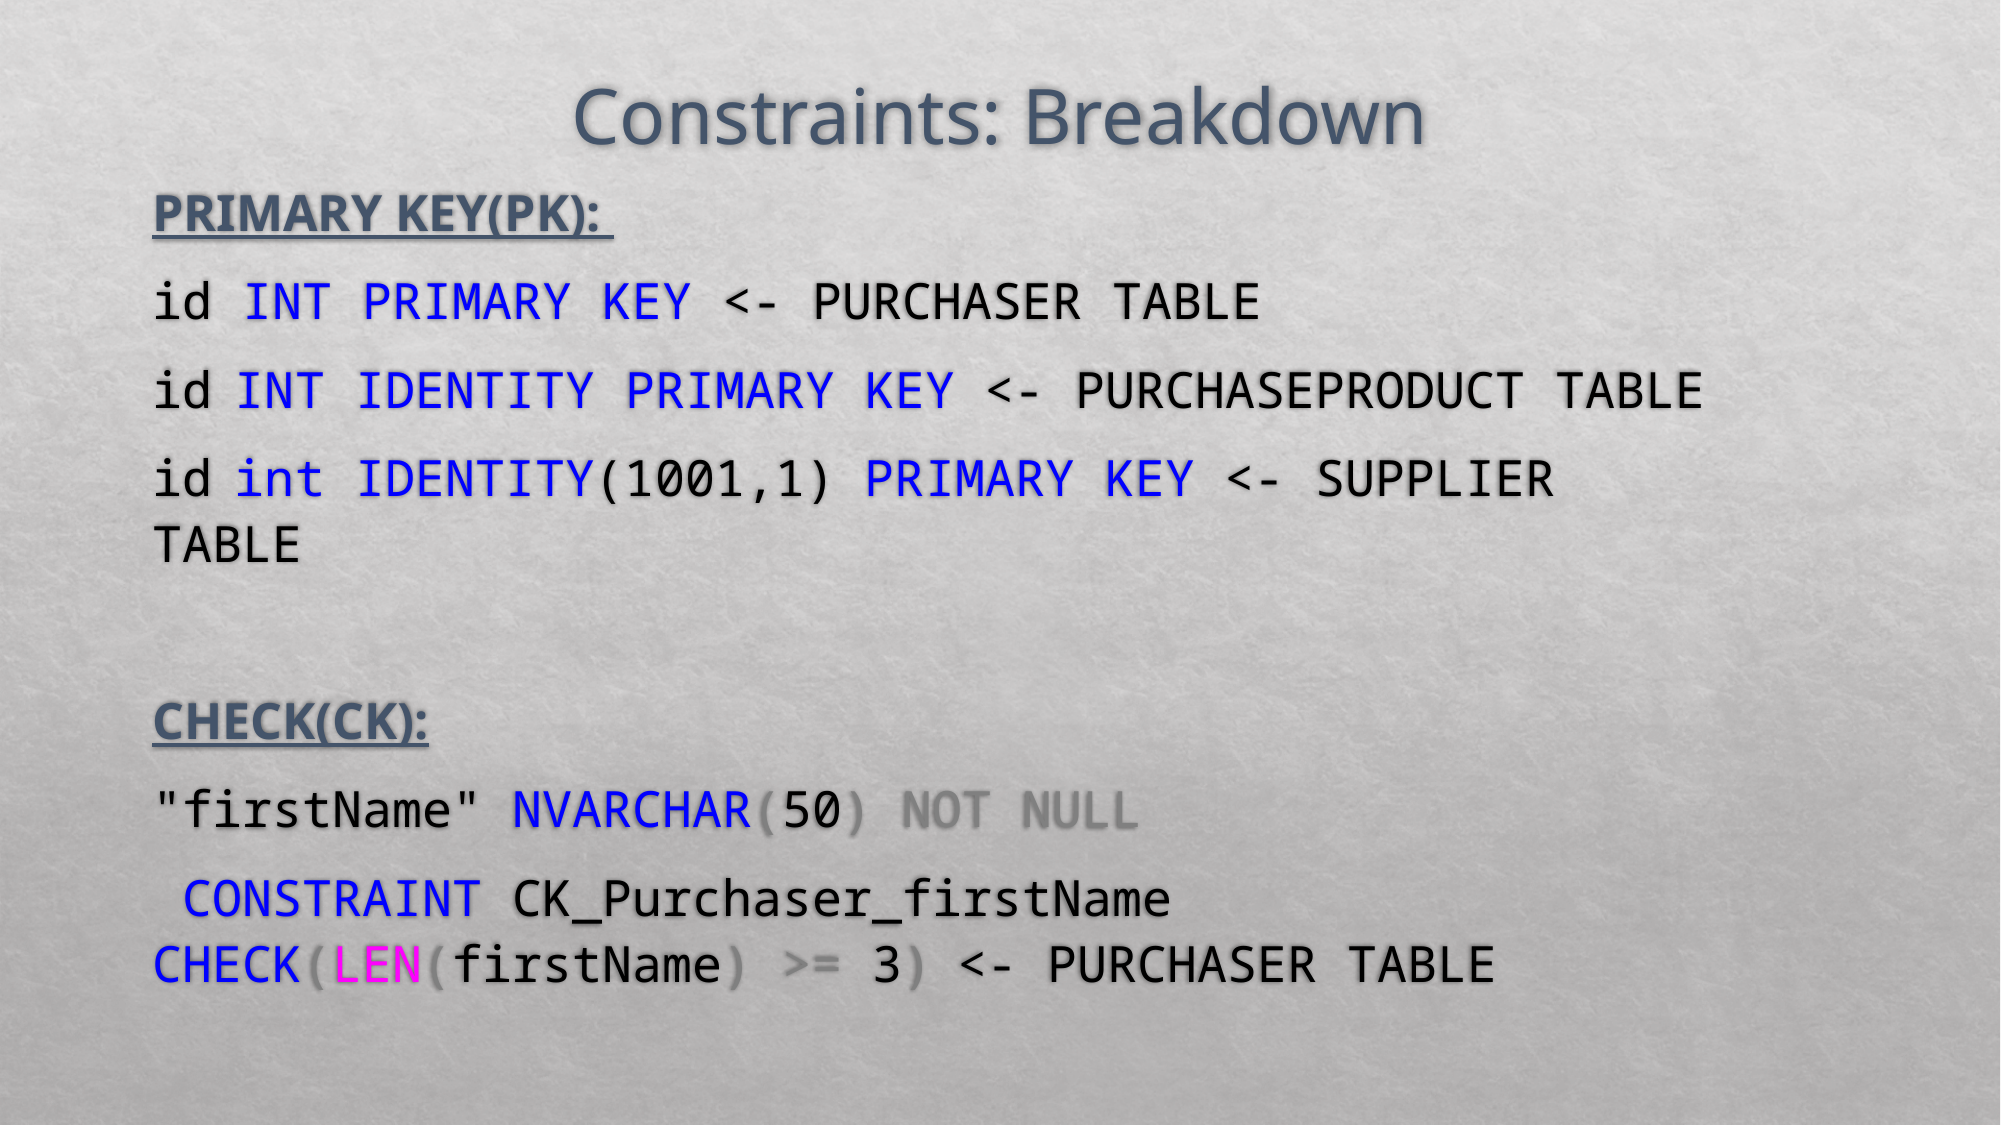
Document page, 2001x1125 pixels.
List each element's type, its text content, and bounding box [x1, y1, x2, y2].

title Constraints: Breakdown [137, 59, 1863, 168]
list PRIMARY KEY(PK): id INT PRIMARY KEY <- PURCHASER TABLE id INT IDENTITY PRIMARY KEY <- PURCHASEPRODUCT TABLE id int IDENTITY(1001,1) PRIMARY KEY <- SUPPLIER TABLE CHECK(CK): "firstName" NVARCHAR(50) NOT NULL CONSTRAINT CK_Purchaser_firstName CHECK(LEN(firstName) >= 3) <- PURCHASER TABLE [137, 167, 1748, 1017]
